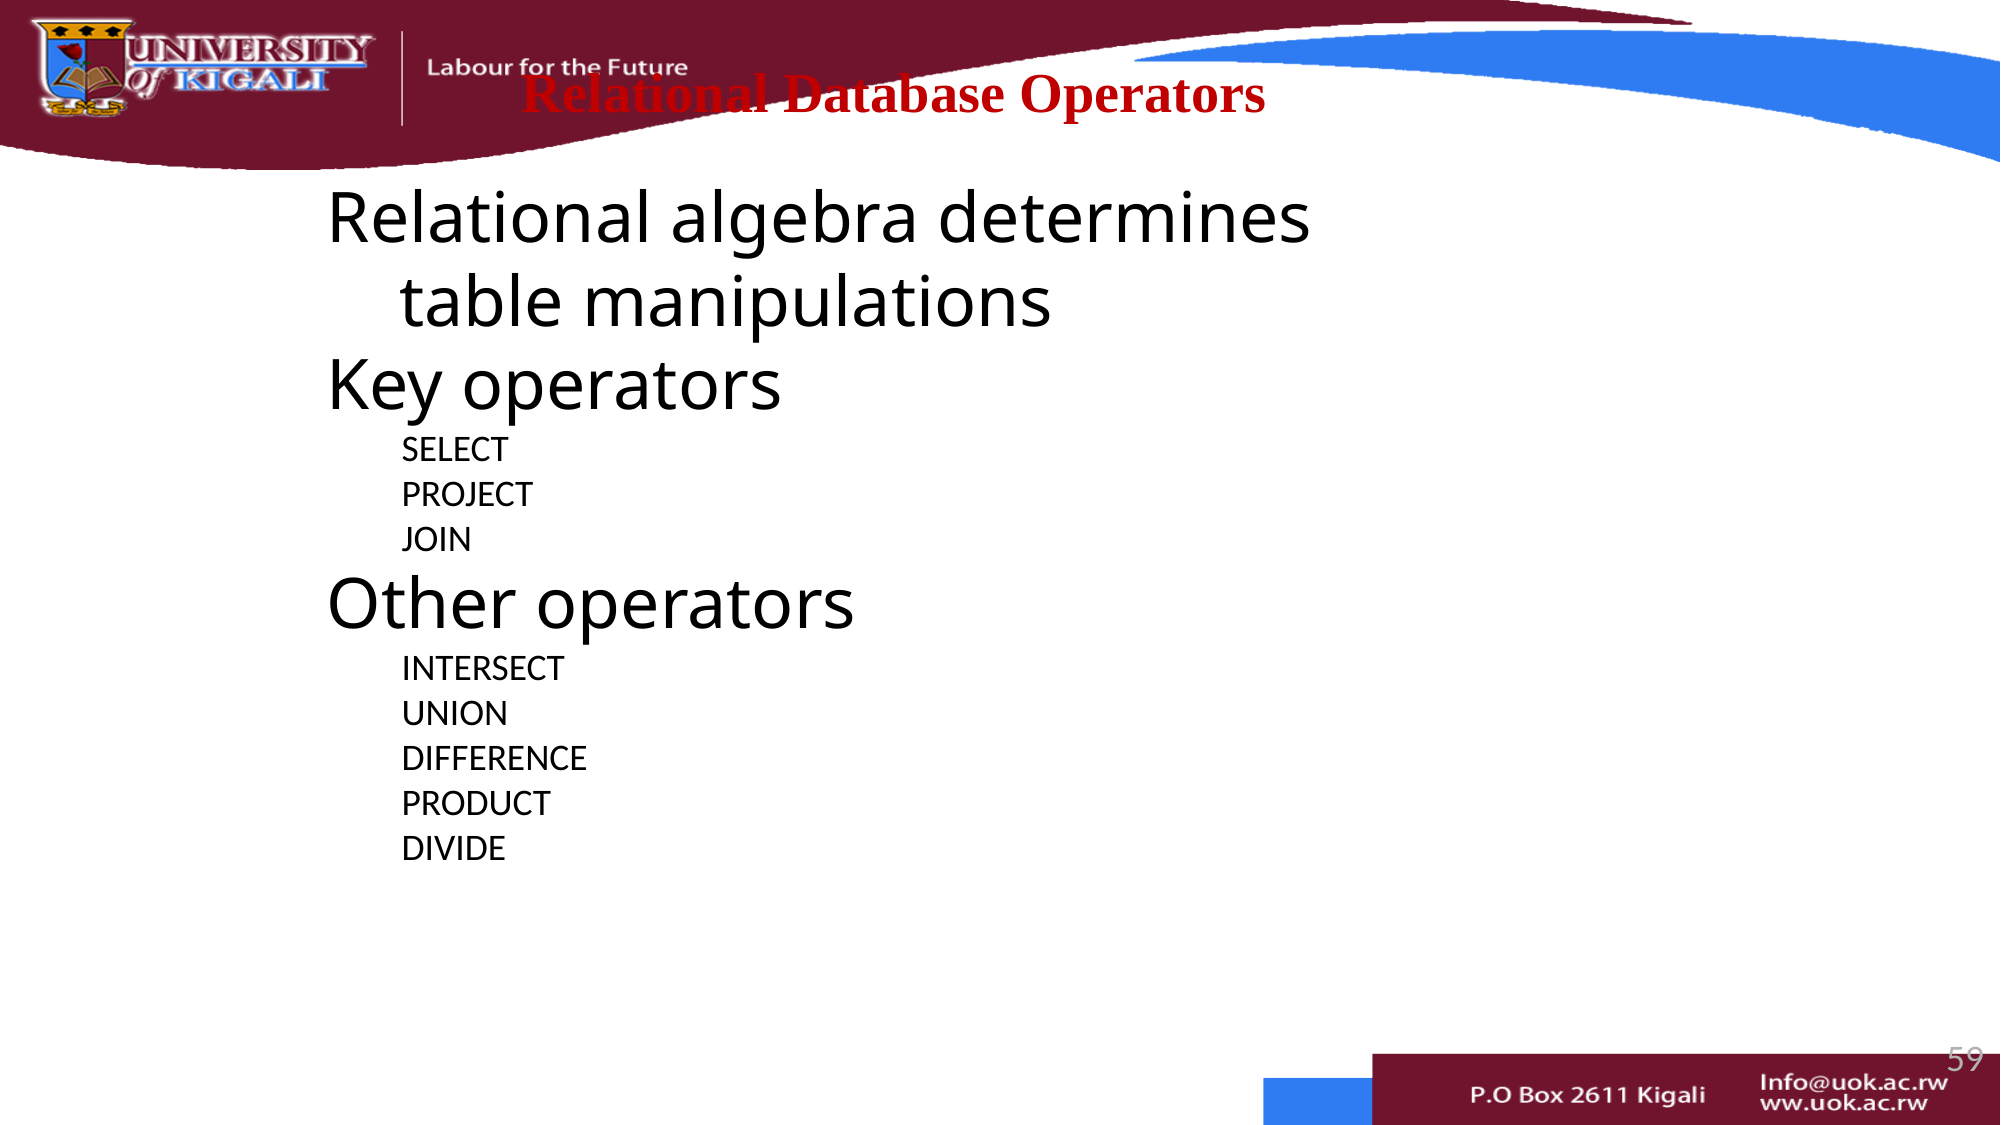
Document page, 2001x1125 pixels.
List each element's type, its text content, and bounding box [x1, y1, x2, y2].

title Relational Database Operators [521, 56, 1479, 160]
slide_number 59 [1883, 1034, 1984, 1113]
list Relational algebra determines table manipulations Key operators SELECT PROJECT JOIN Other operators INTERSECT UNION DIFFERENCE PRODUCT DIVIDE [326, 172, 1479, 966]
picture [0, 0, 2000, 1125]
